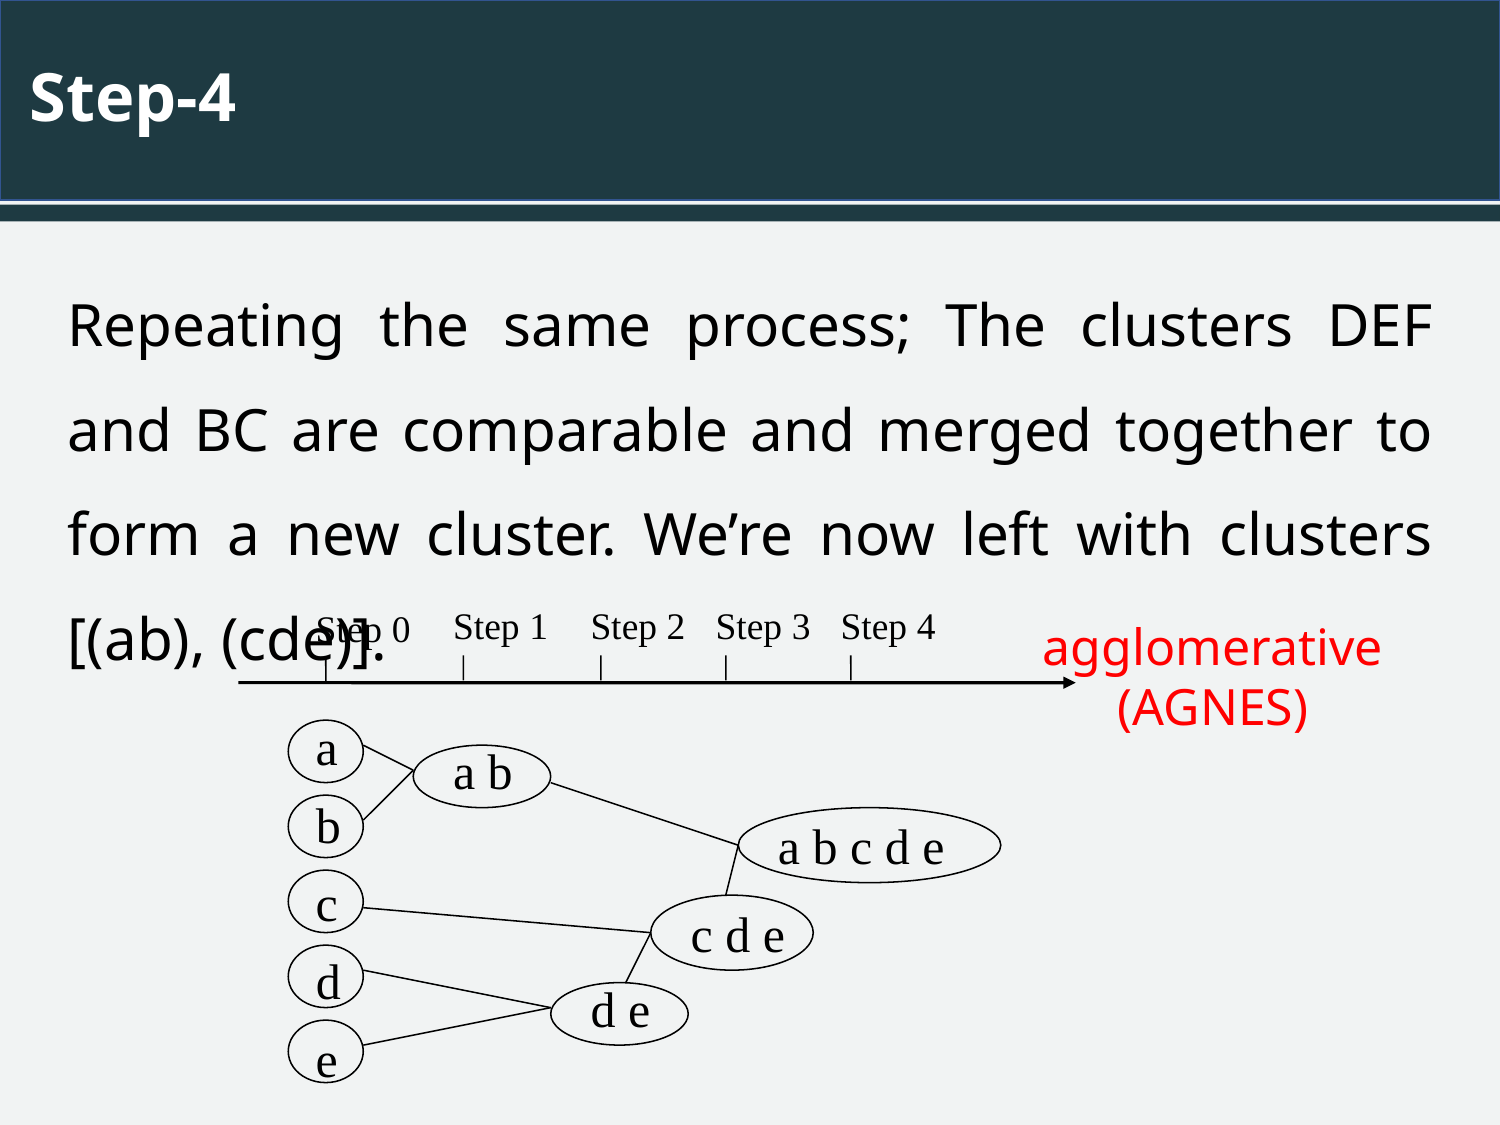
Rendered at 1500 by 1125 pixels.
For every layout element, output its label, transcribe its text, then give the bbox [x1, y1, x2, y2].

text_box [238, 595, 1391, 1096]
title Step-4 [14, 0, 1500, 200]
list Repeating the same process; The clusters DEF and BC are comparable and merged together to form a new cluster. We’re now left with clusters [(ab), (cde)]. [52, 245, 1448, 1096]
